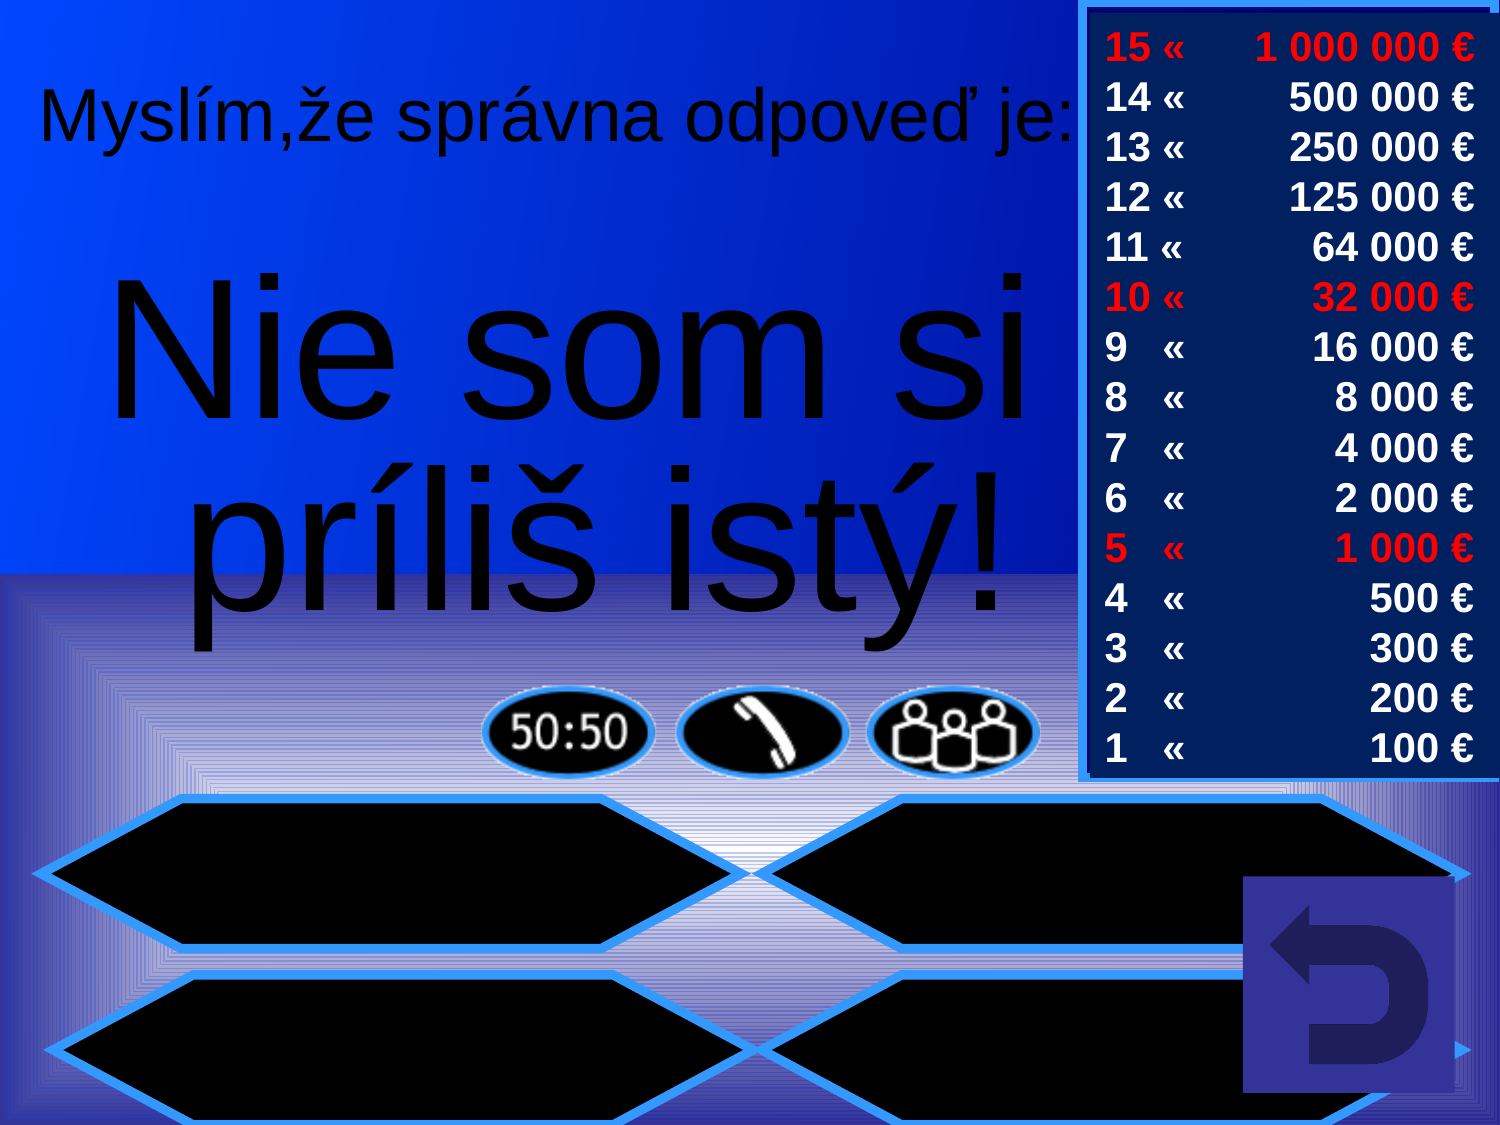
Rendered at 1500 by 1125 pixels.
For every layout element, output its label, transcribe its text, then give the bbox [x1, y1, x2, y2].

text_box 15 « 1 000 000 € 14 « 500 000 € 13 « 250 000 € 12 « 125 000 € 11 « 64 000 € 10 « 32 000 € 9 « 16 000 € 8 « 8 000 € 7 « 4 000 € 6 « 2 000 € 5 « 1 000 € 4 « 500 € 3 « 300 € 2 « 200 € 1 « 100 € [1089, 12, 1500, 778]
title Myslím,že správna odpoveď je: [0, 58, 1089, 247]
text_box [1242, 876, 1455, 1093]
list Nie som si príliš istý! [0, 257, 1245, 1001]
